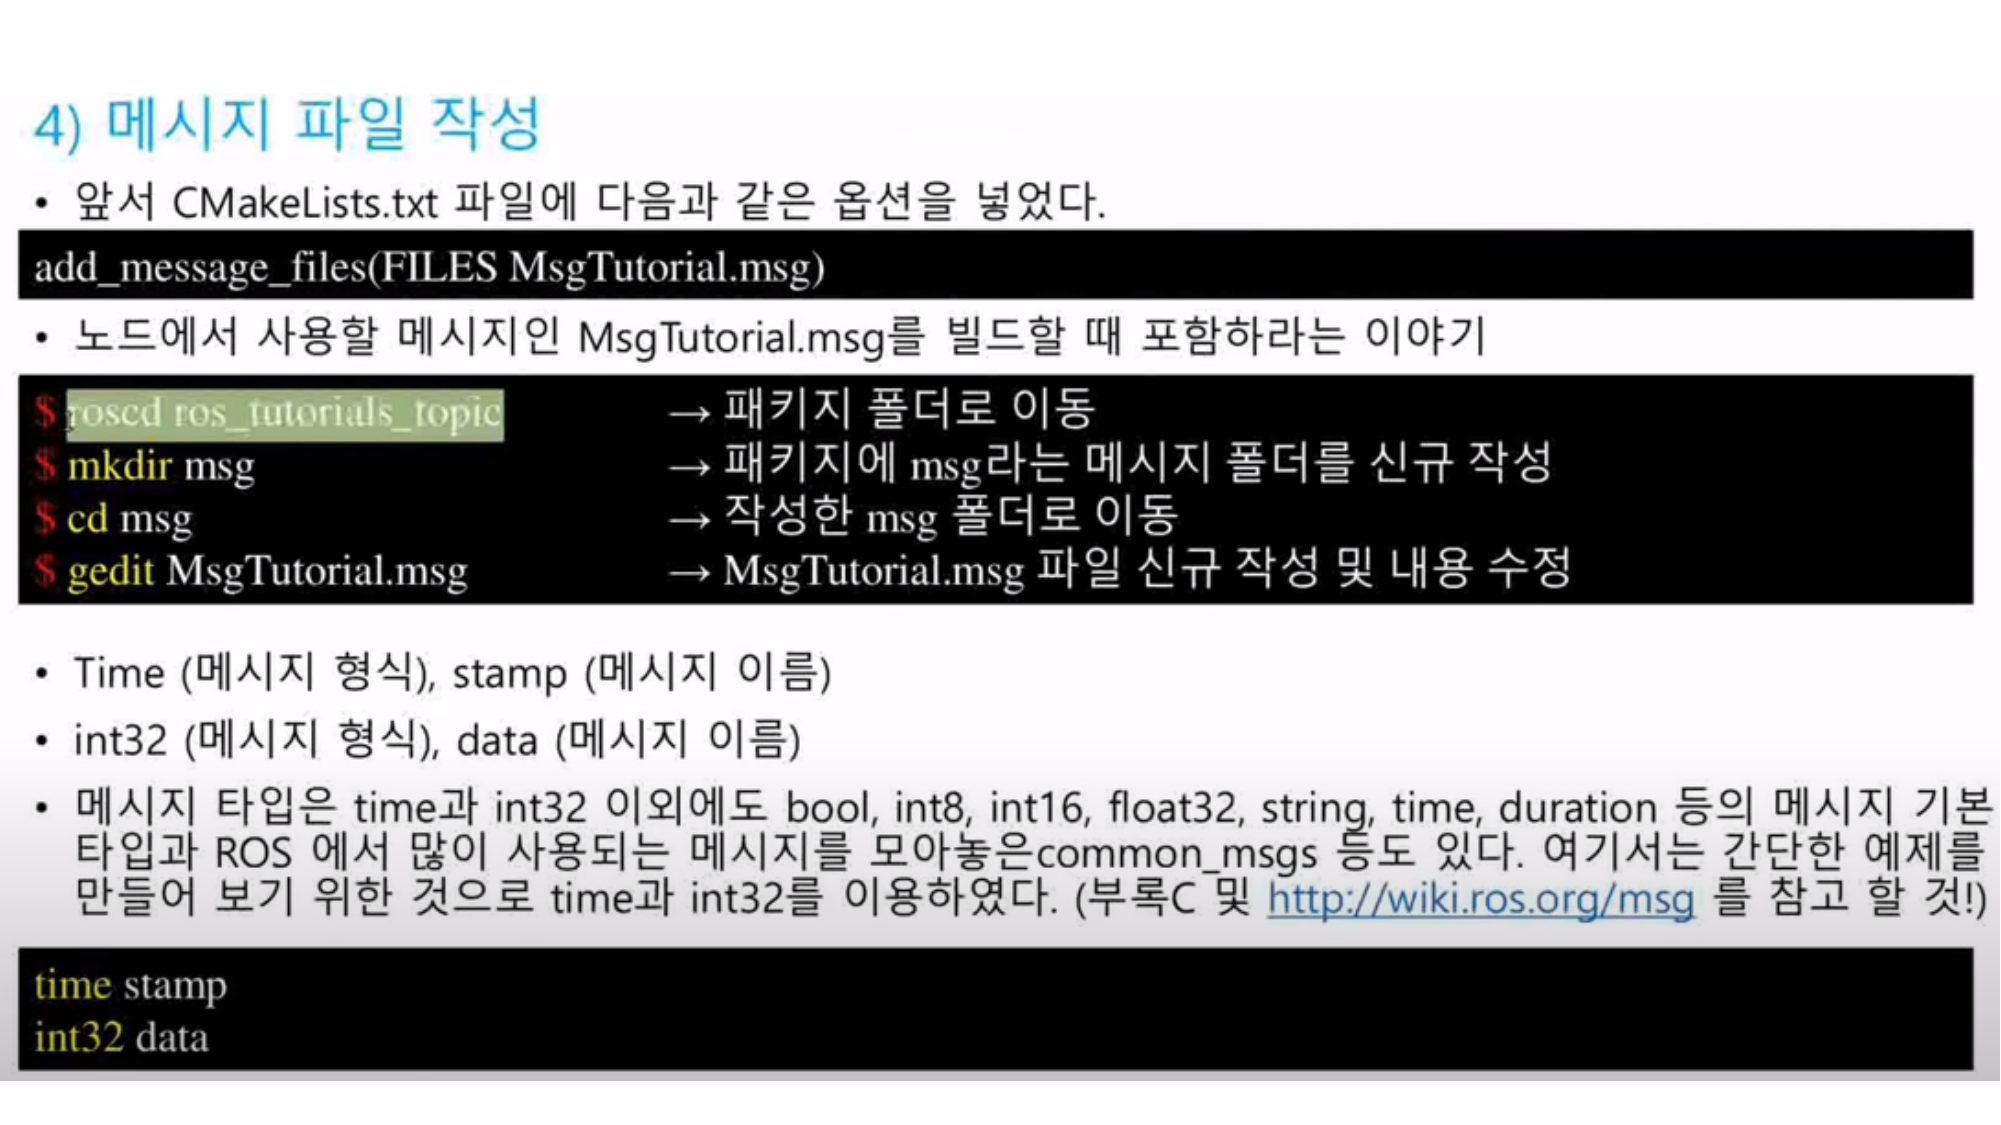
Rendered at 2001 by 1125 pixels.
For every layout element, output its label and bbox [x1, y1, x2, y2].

list [0, 93, 2000, 1081]
